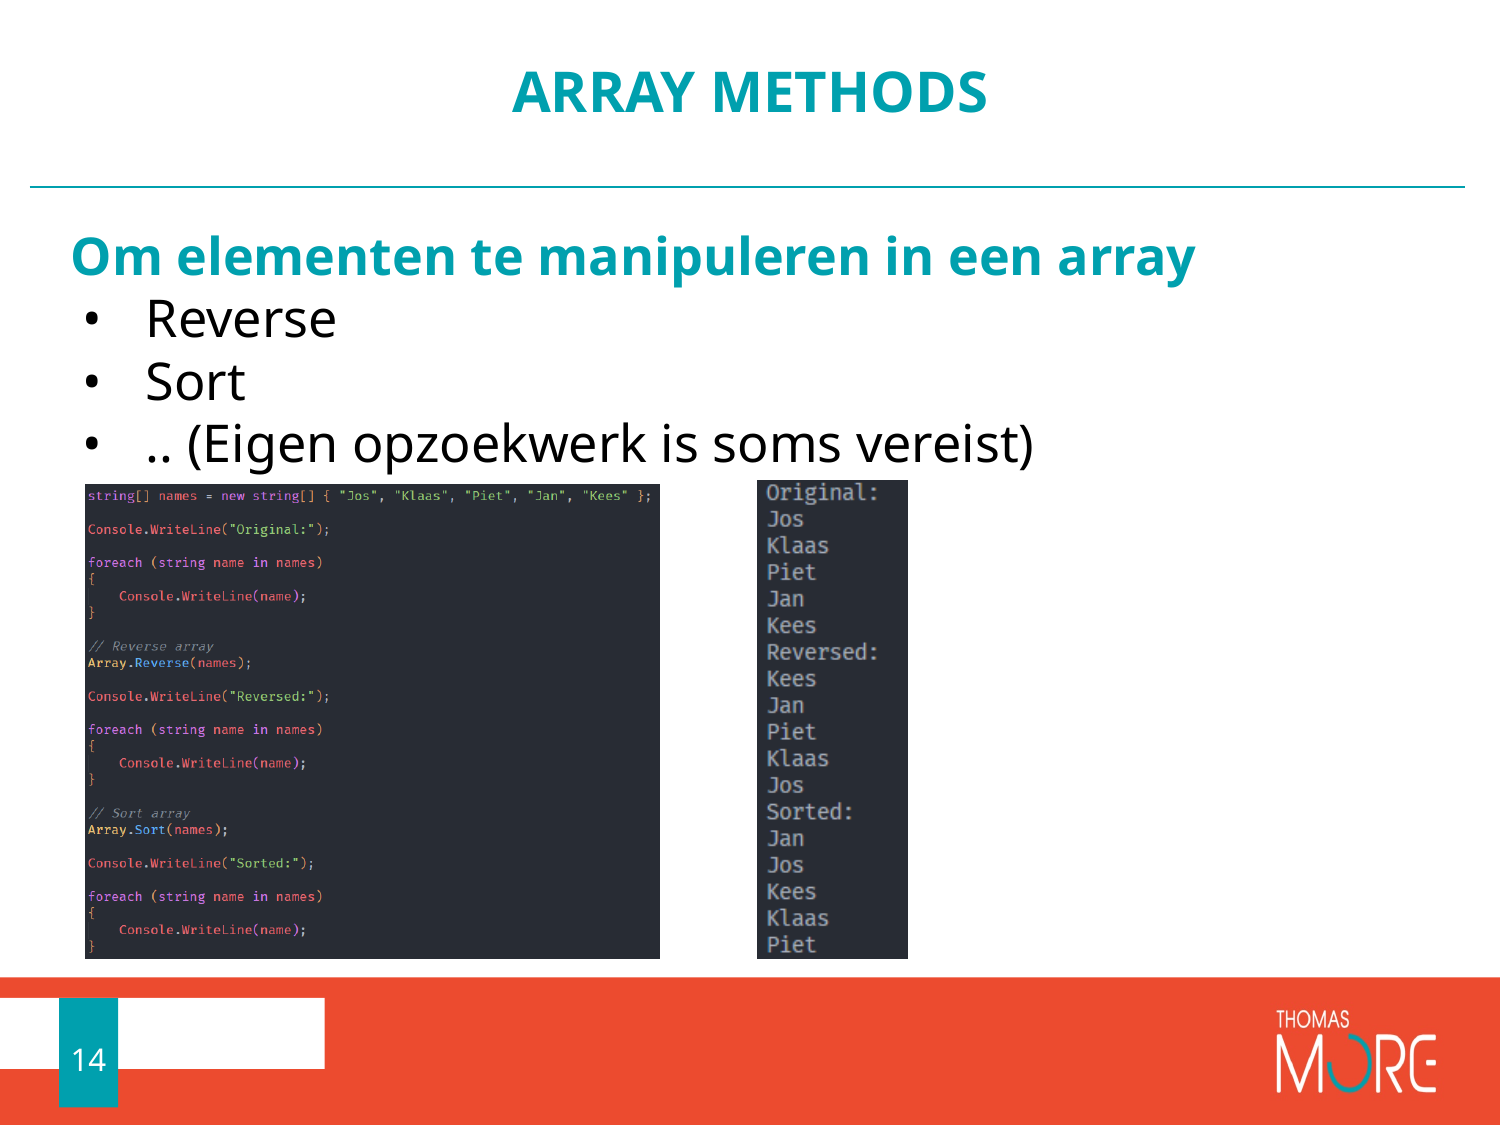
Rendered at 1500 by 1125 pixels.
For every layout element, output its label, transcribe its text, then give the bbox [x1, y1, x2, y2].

picture [85, 484, 660, 960]
picture [756, 480, 908, 960]
slide_number 14 [59, 998, 119, 1108]
picture [1254, 980, 1458, 1122]
list Om elementen te manipuleren in een array Reverse Sort .. (Eigen opzoekwerk is soms vereist) [0, 188, 1500, 916]
title ARRAY METHODS [0, 0, 1500, 188]
